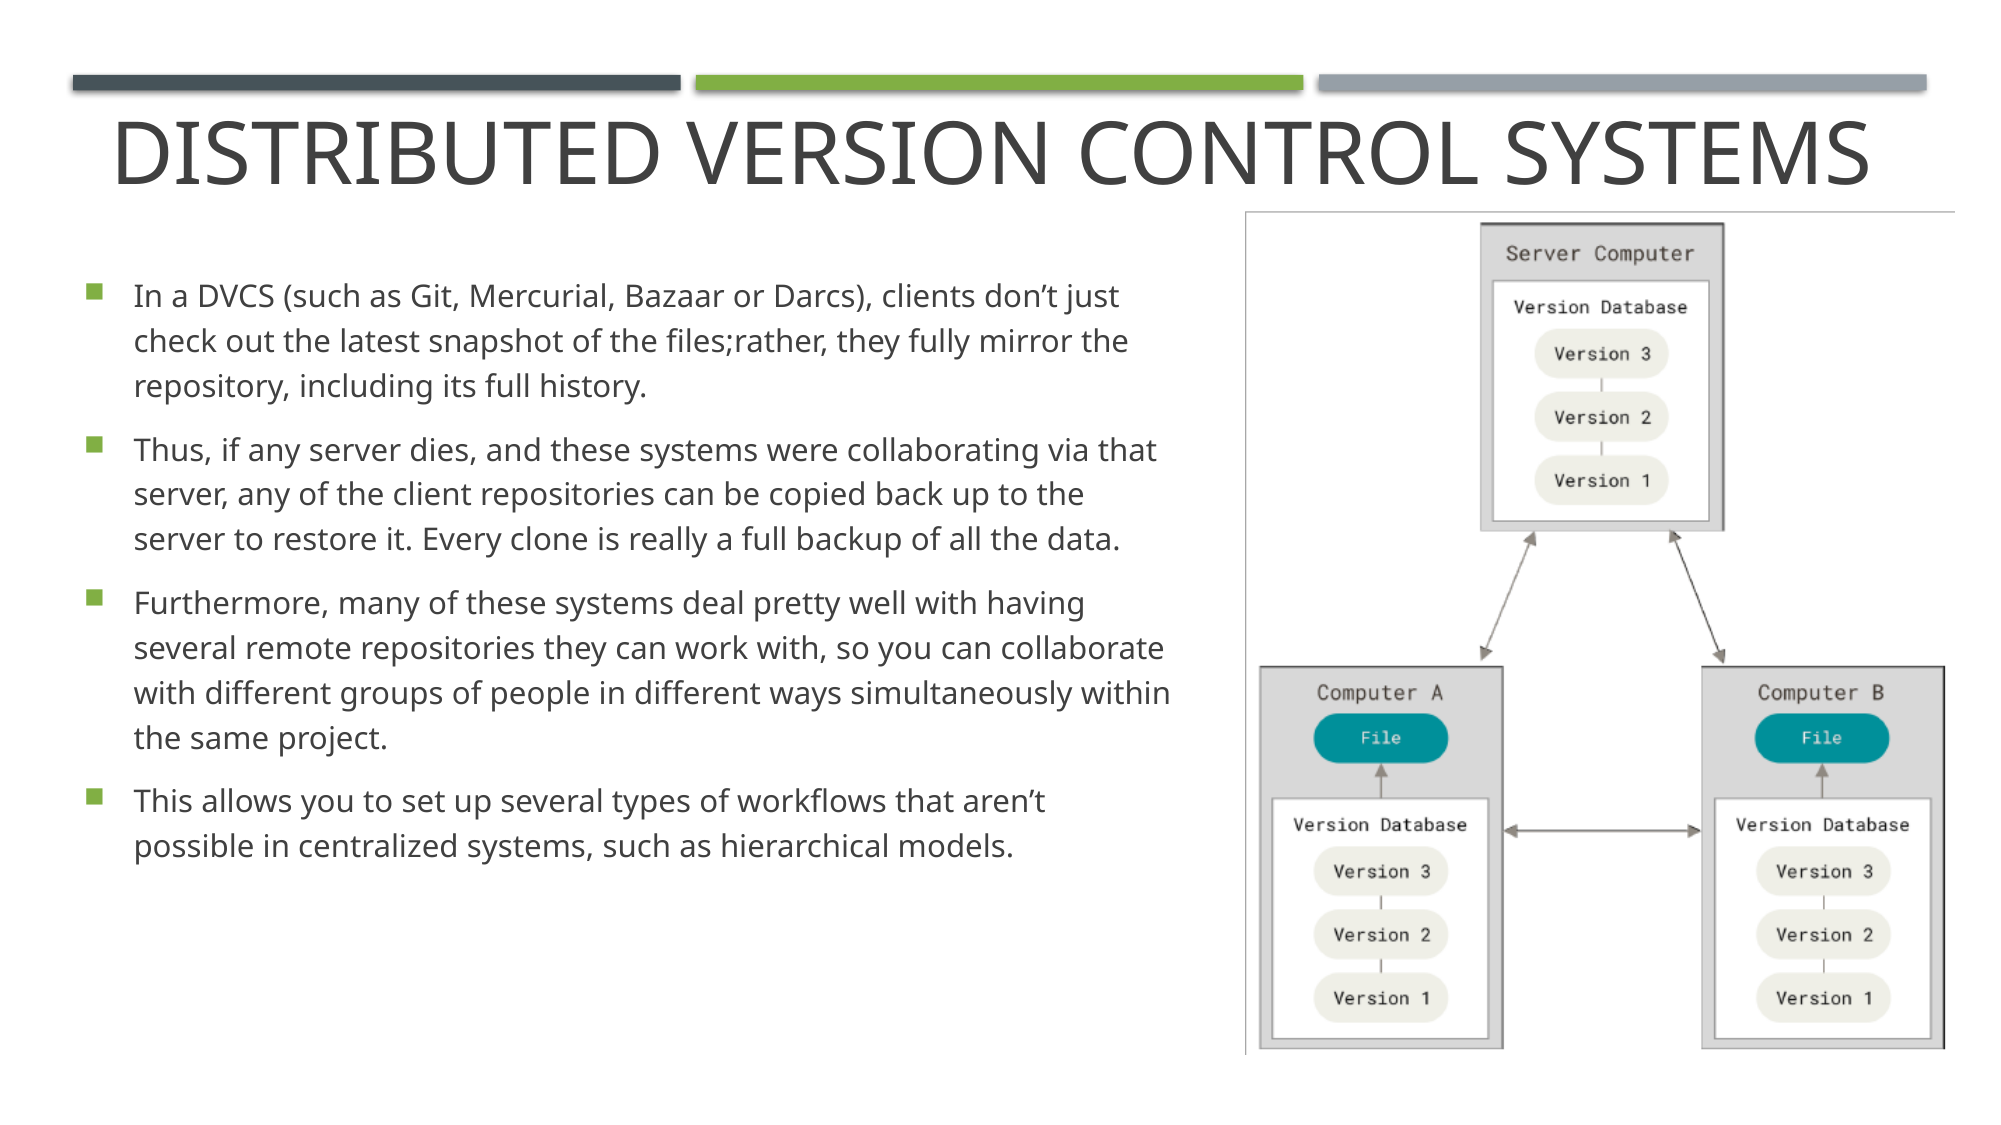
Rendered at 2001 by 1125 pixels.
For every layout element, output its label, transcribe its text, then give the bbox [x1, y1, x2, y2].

list In a DVCS (such as Git, Mercurial, Bazaar or Darcs), clients don’t just check out the latest snapshot of the files;rather, they fully mirror the repository, including its full history. Thus, if any server dies, and these systems were collaborating via that server, any of the client repositories can be copied back up to the server to restore it. Every clone is really a full backup of all the data. Furthermore, many of these systems deal pretty well with having several remote repositories they can work with, so you can collaborate with different groups of people in different ways simultaneously within the same project. This allows you to set up several types of workflows that aren’t possible in centralized systems, such as hierarchical models. [68, 261, 1190, 1035]
picture [1245, 210, 1955, 1056]
text_box Distributed Version Control Systems [95, 15, 1905, 211]
